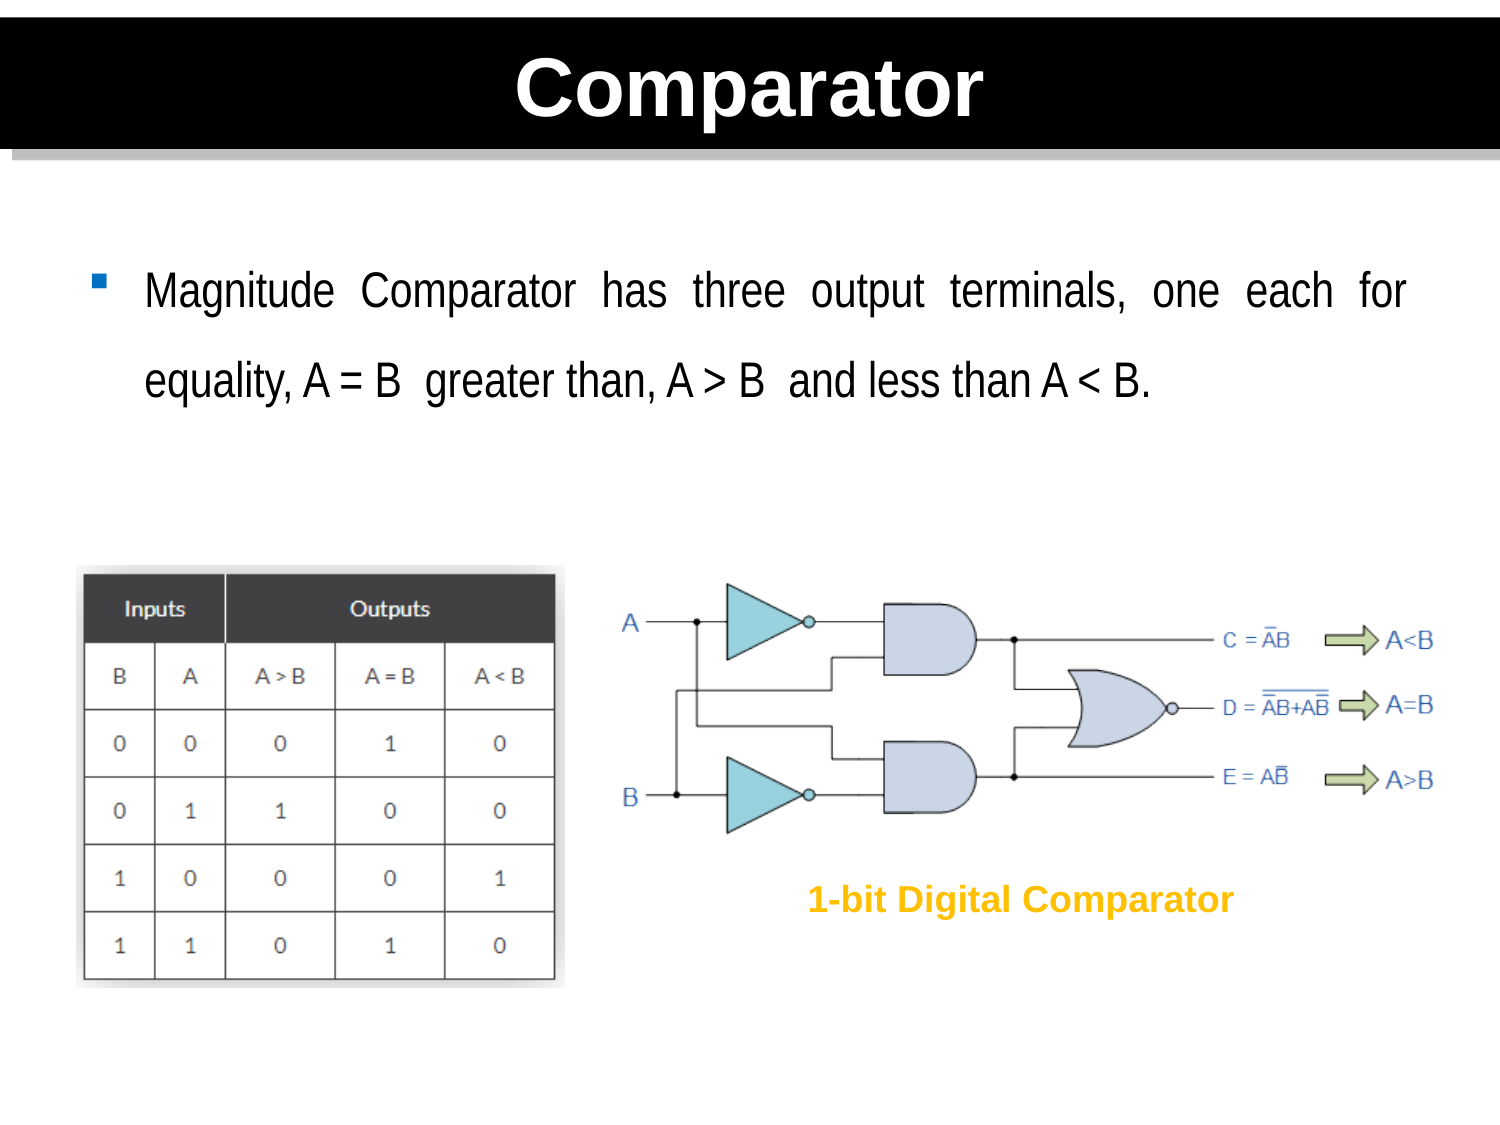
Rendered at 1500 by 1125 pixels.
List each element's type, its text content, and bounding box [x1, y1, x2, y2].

text_box Magnitude Comparator has three output terminals, one each for equality, A = B greater than, A > B and less than A < B. [73, 219, 1424, 424]
picture [76, 565, 565, 988]
title Comparator [0, 17, 1500, 149]
text_box 1-bit Digital Comparator [792, 868, 1341, 928]
picture [622, 582, 1436, 835]
